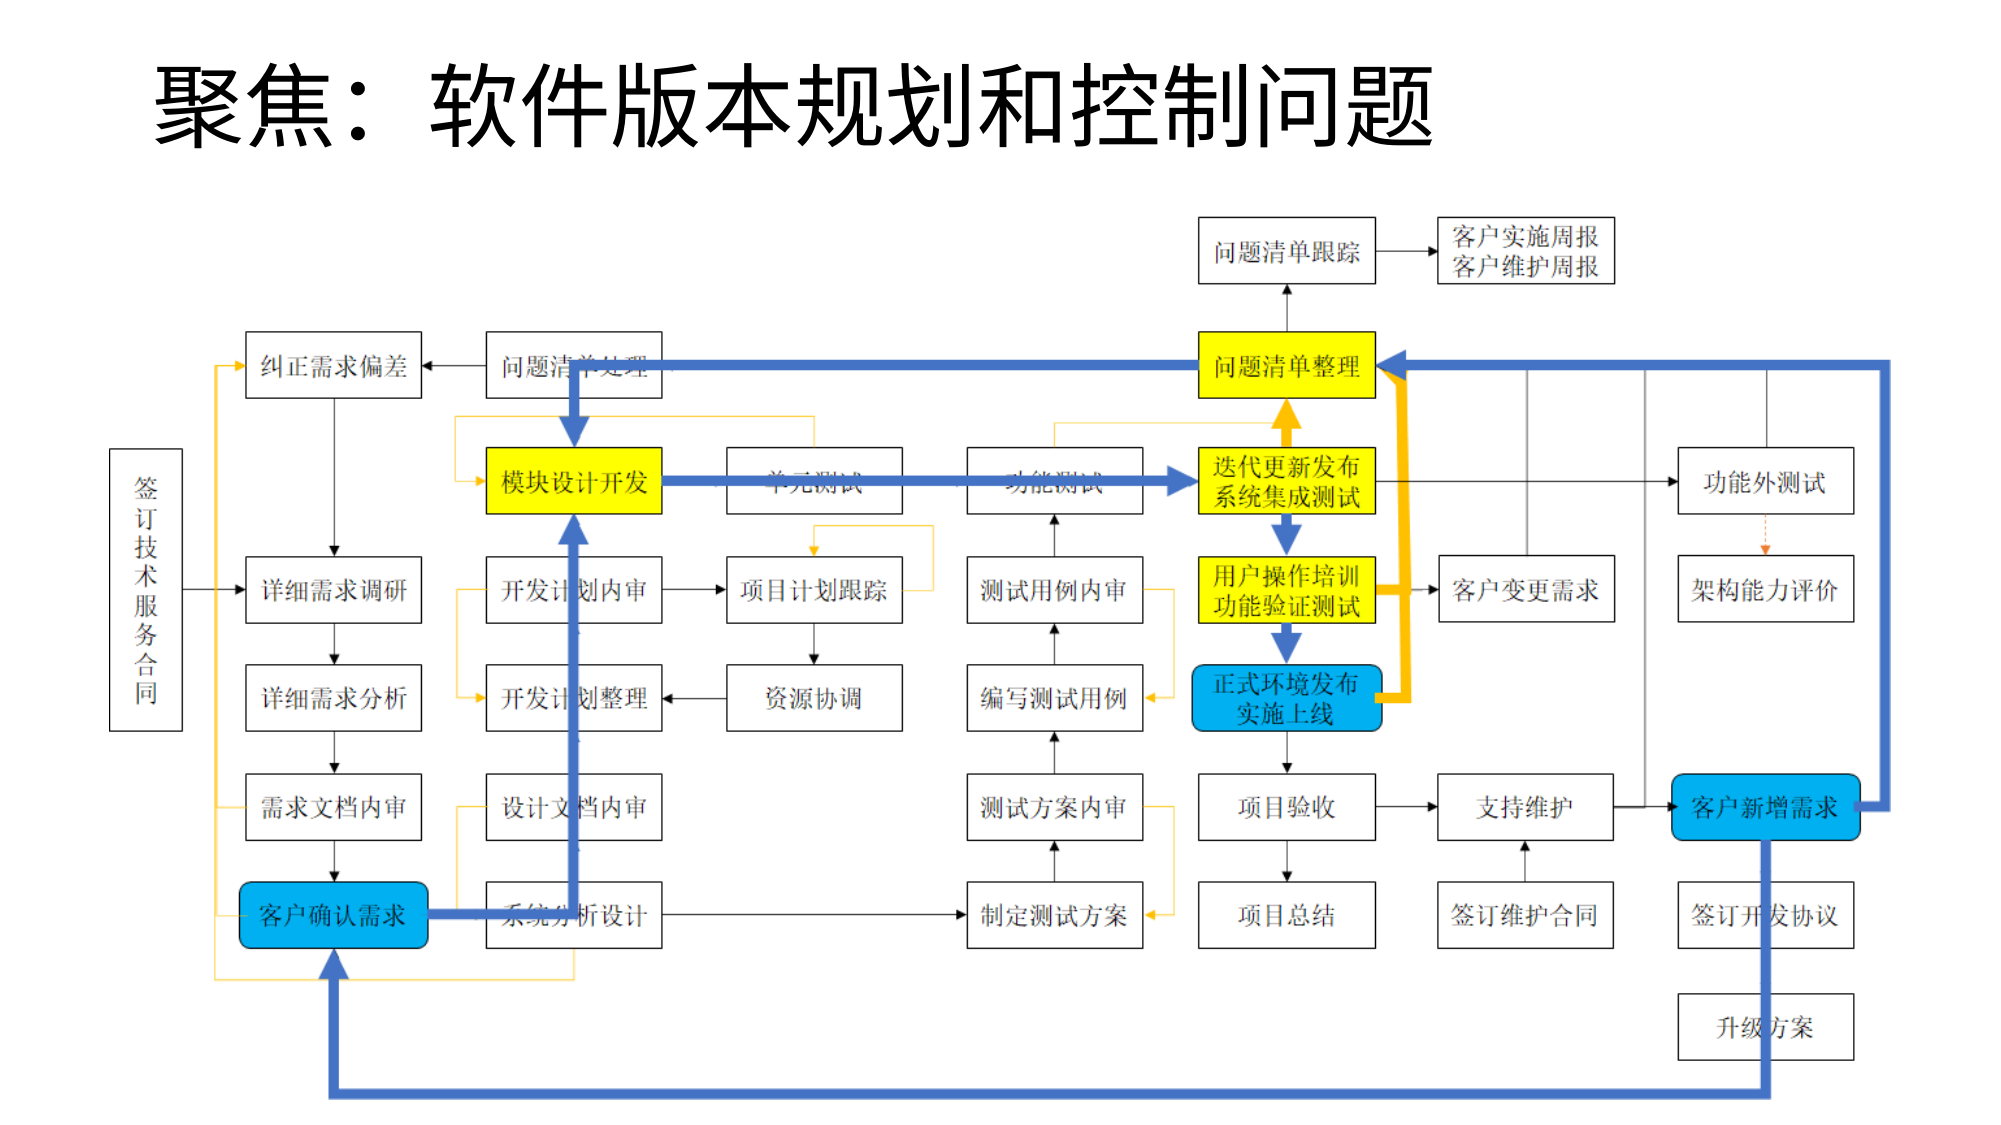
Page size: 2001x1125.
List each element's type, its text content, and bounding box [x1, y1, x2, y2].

title 聚焦：软件版本规划和控制问题 [137, 8, 1863, 212]
picture [108, 213, 1891, 1100]
